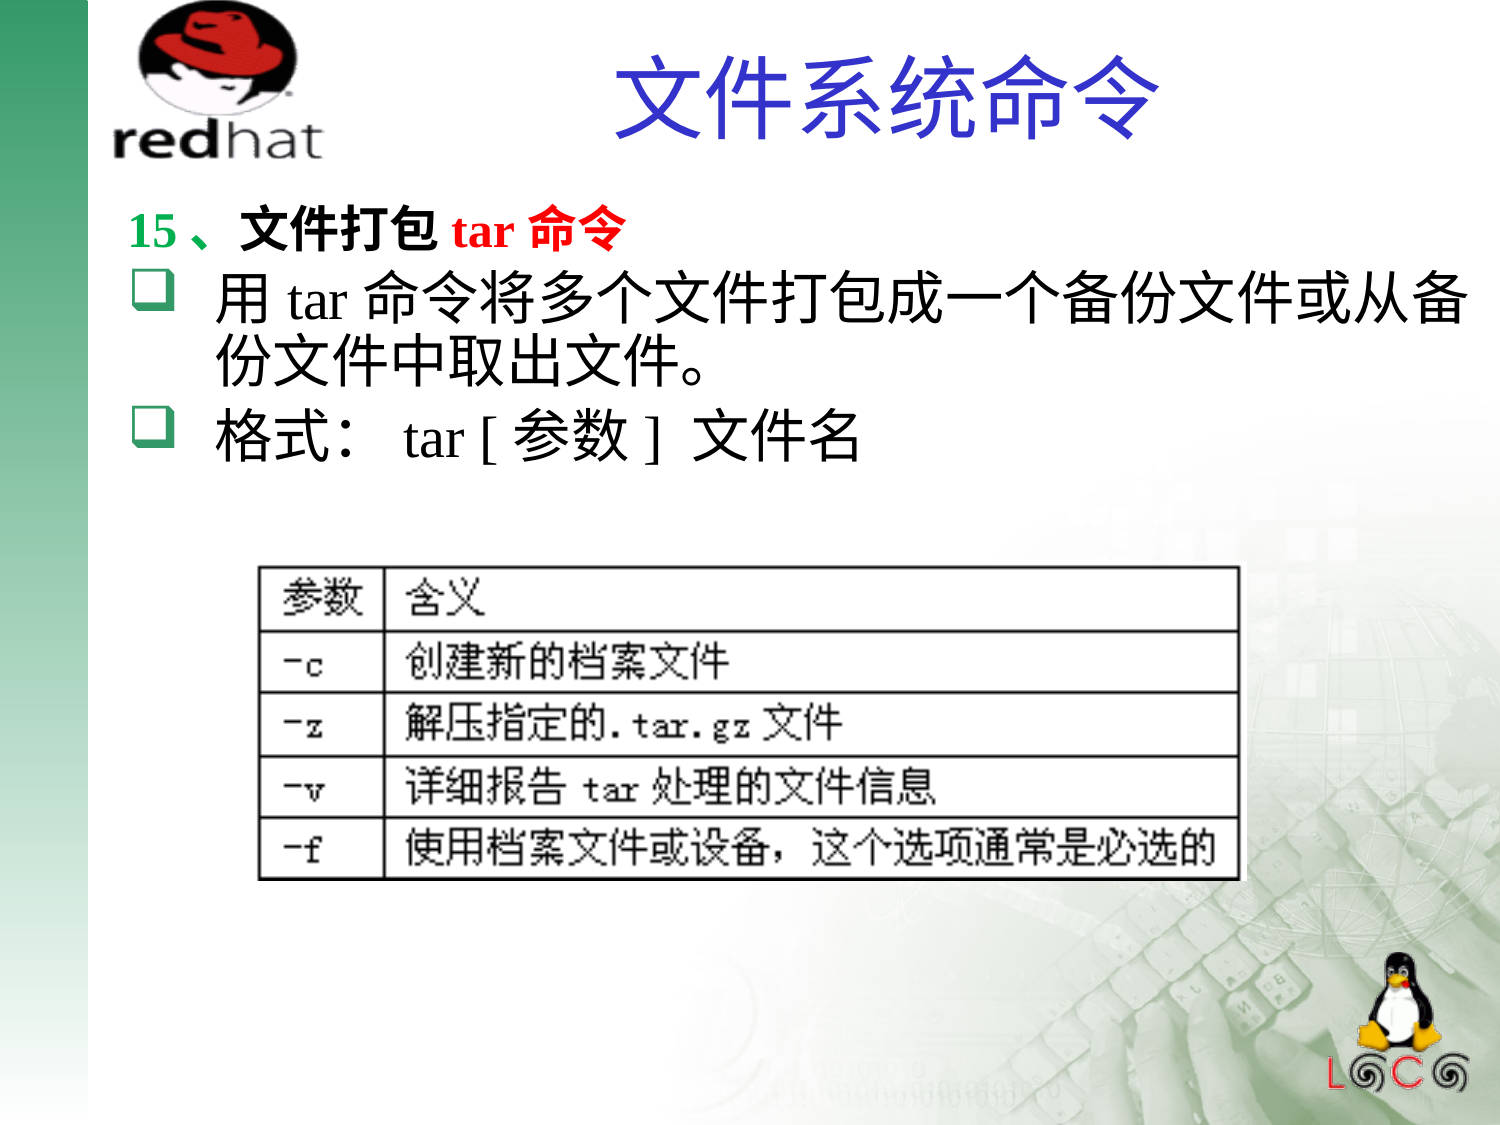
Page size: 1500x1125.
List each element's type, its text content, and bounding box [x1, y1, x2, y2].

picture [253, 528, 1500, 1125]
title 文件系统命令 [324, 31, 1451, 161]
list 15、文件打包tar命令 用tar命令将多个文件打包成一个备份文件或从备份文件中取出文件。 格式：tar [参数] 文件名 [112, 196, 1500, 528]
picture [112, 0, 325, 161]
